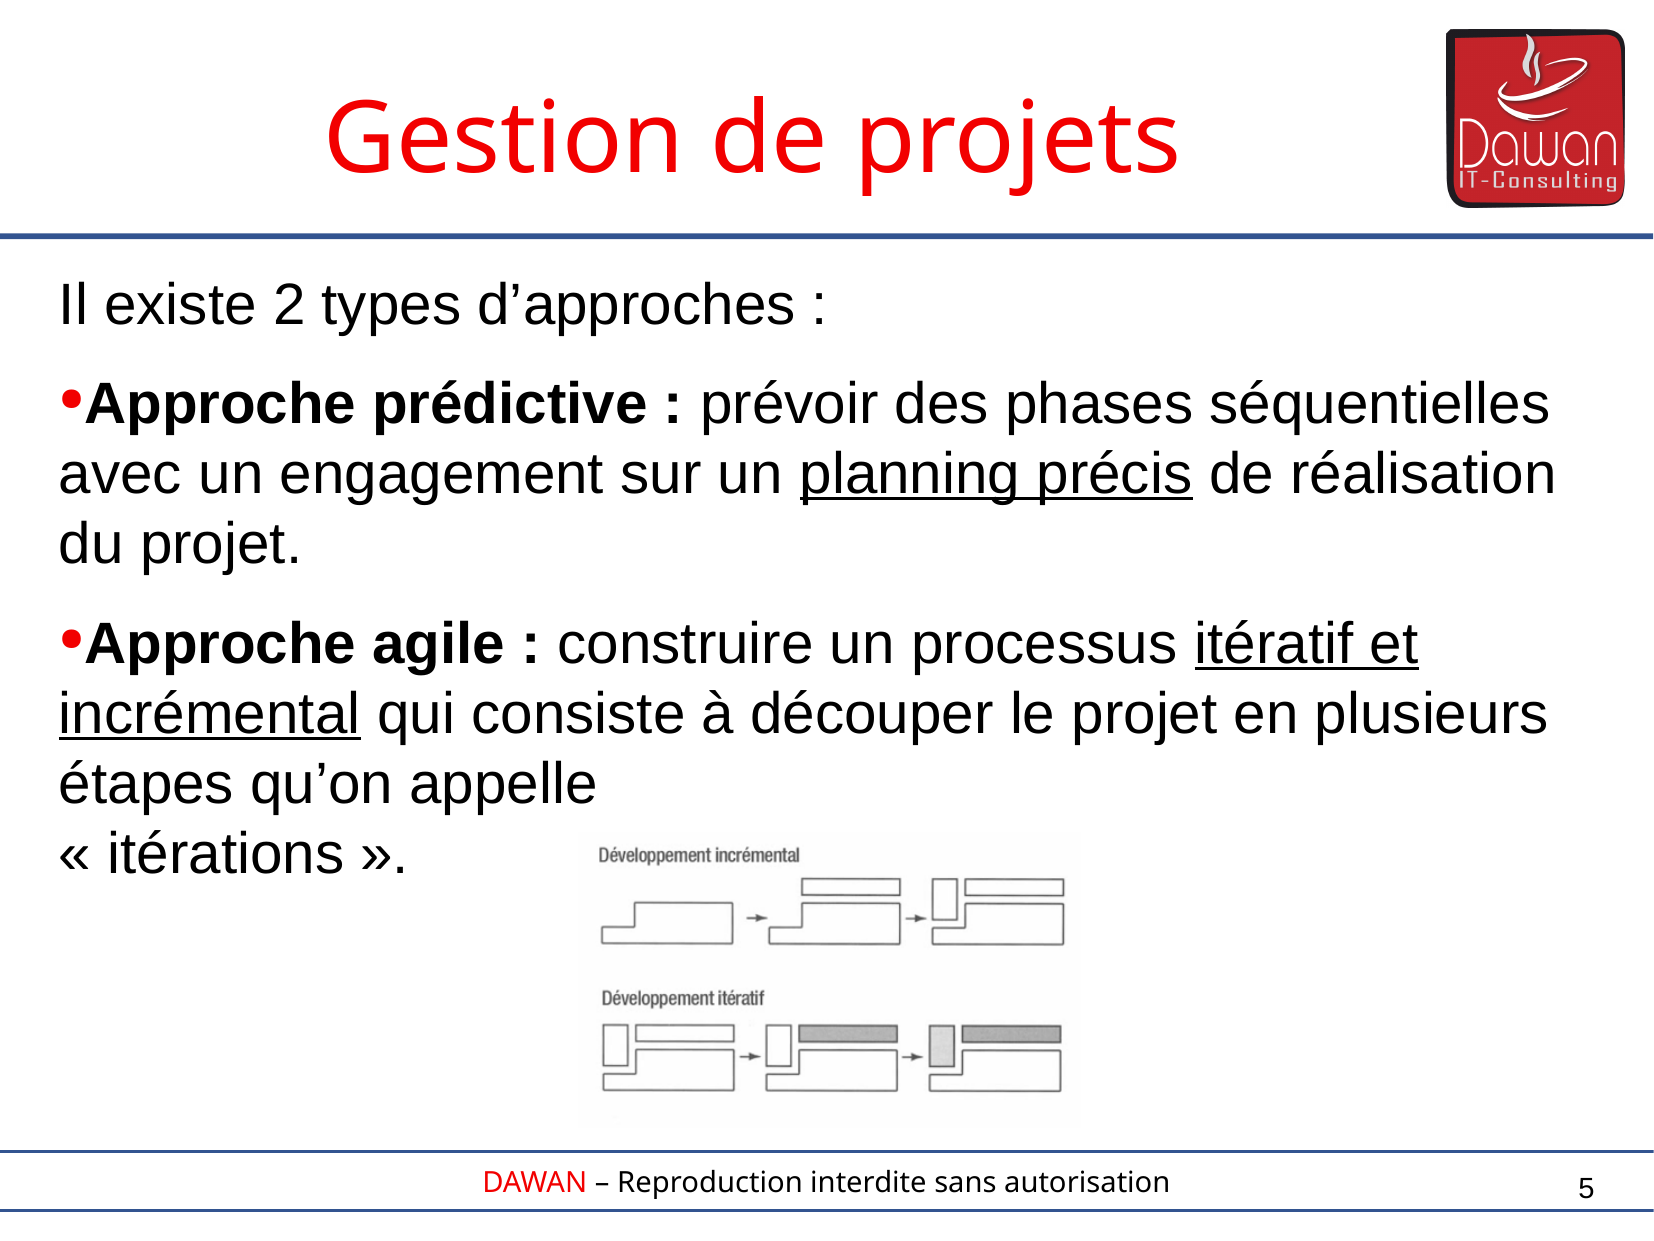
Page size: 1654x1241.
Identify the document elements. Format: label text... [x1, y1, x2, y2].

picture [578, 832, 1081, 1128]
slide_number 5 [1535, 1169, 1595, 1233]
list Il existe 2 types d’approches : Approche prédictive : prévoir des phases séquentielles avec un engagement sur un planning précis de réalisation du projet. Approche agile : construire un processus itératif et incrémental qui consiste à découper le projet en plusieurs étapes qu’on appelle « itérations ». [59, 265, 1595, 971]
title Gestion de projets [59, 29, 1447, 237]
picture [1447, 29, 1625, 208]
